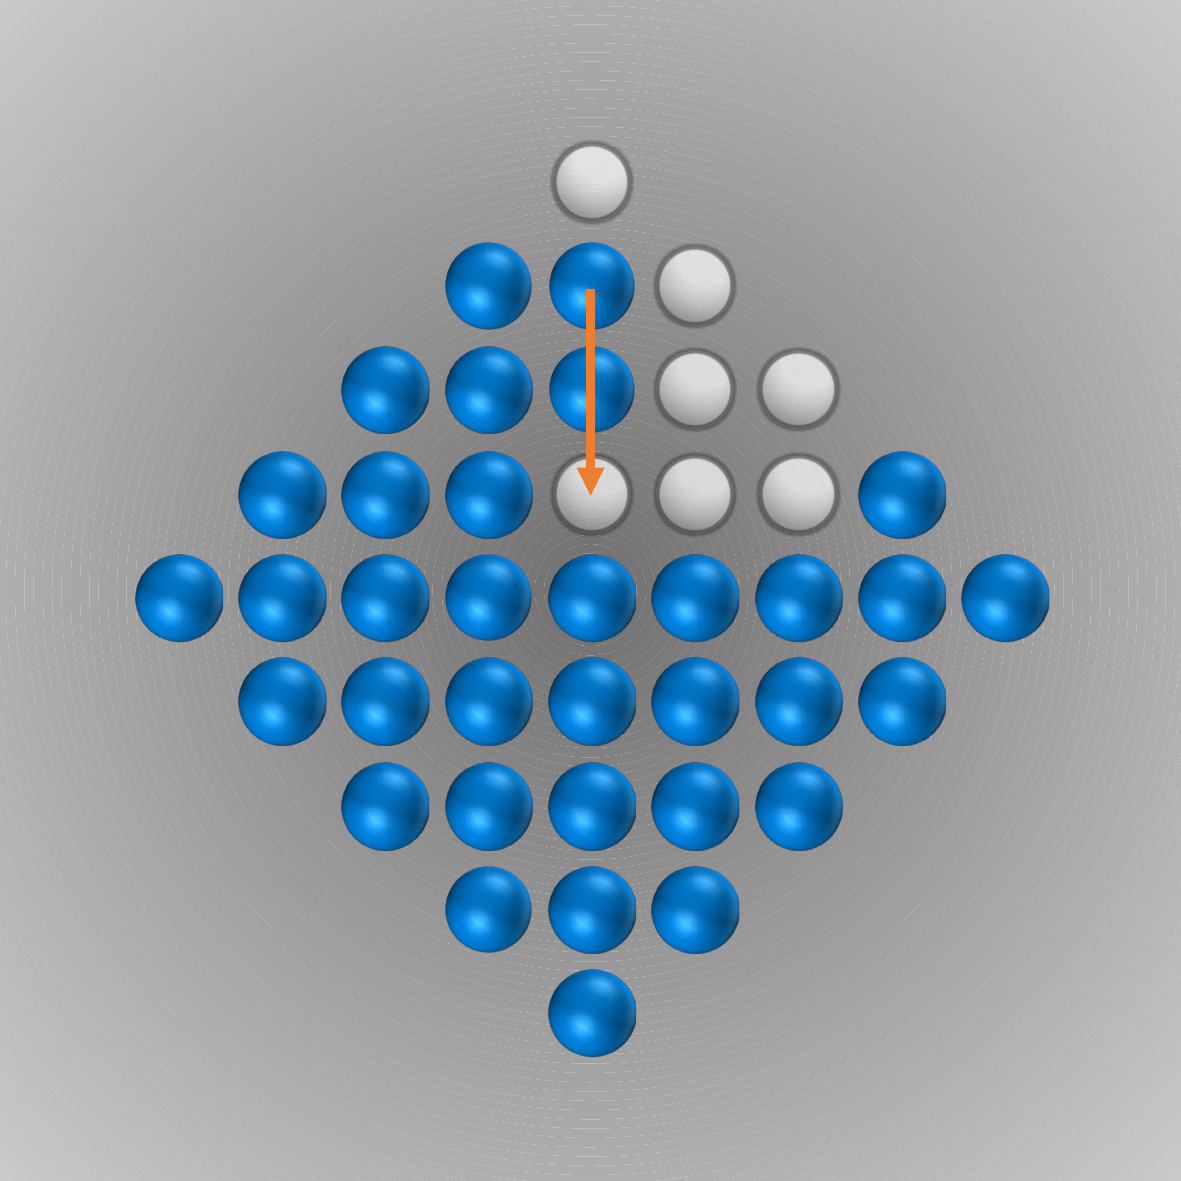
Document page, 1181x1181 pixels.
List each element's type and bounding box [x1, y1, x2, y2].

picture [548, 345, 590, 434]
picture [960, 553, 1050, 643]
picture [444, 241, 533, 331]
picture [340, 656, 430, 746]
picture [237, 450, 327, 539]
picture [340, 345, 430, 434]
text_box [0, 0, 1181, 1181]
picture [857, 656, 947, 746]
picture [134, 553, 224, 643]
picture [754, 553, 843, 643]
picture [650, 656, 740, 746]
picture [444, 345, 533, 434]
picture [444, 553, 533, 643]
picture [857, 553, 947, 643]
picture [651, 345, 739, 434]
picture [444, 865, 533, 954]
picture [237, 553, 327, 643]
picture [754, 761, 843, 851]
picture [547, 761, 637, 851]
picture [444, 450, 533, 539]
picture [650, 865, 740, 954]
picture [237, 656, 327, 746]
picture [547, 553, 637, 643]
picture [547, 656, 637, 746]
picture [650, 553, 740, 643]
picture [857, 450, 947, 539]
picture [548, 241, 636, 331]
picture [651, 450, 739, 539]
picture [651, 241, 739, 331]
picture [548, 138, 636, 227]
picture [754, 656, 843, 746]
picture [548, 450, 636, 539]
picture [591, 345, 636, 434]
picture [444, 656, 533, 746]
picture [547, 968, 637, 1058]
picture [754, 450, 843, 539]
picture [340, 761, 430, 851]
picture [547, 865, 637, 954]
picture [754, 345, 843, 434]
picture [444, 761, 533, 851]
picture [650, 761, 740, 851]
picture [340, 553, 430, 643]
picture [340, 450, 430, 539]
